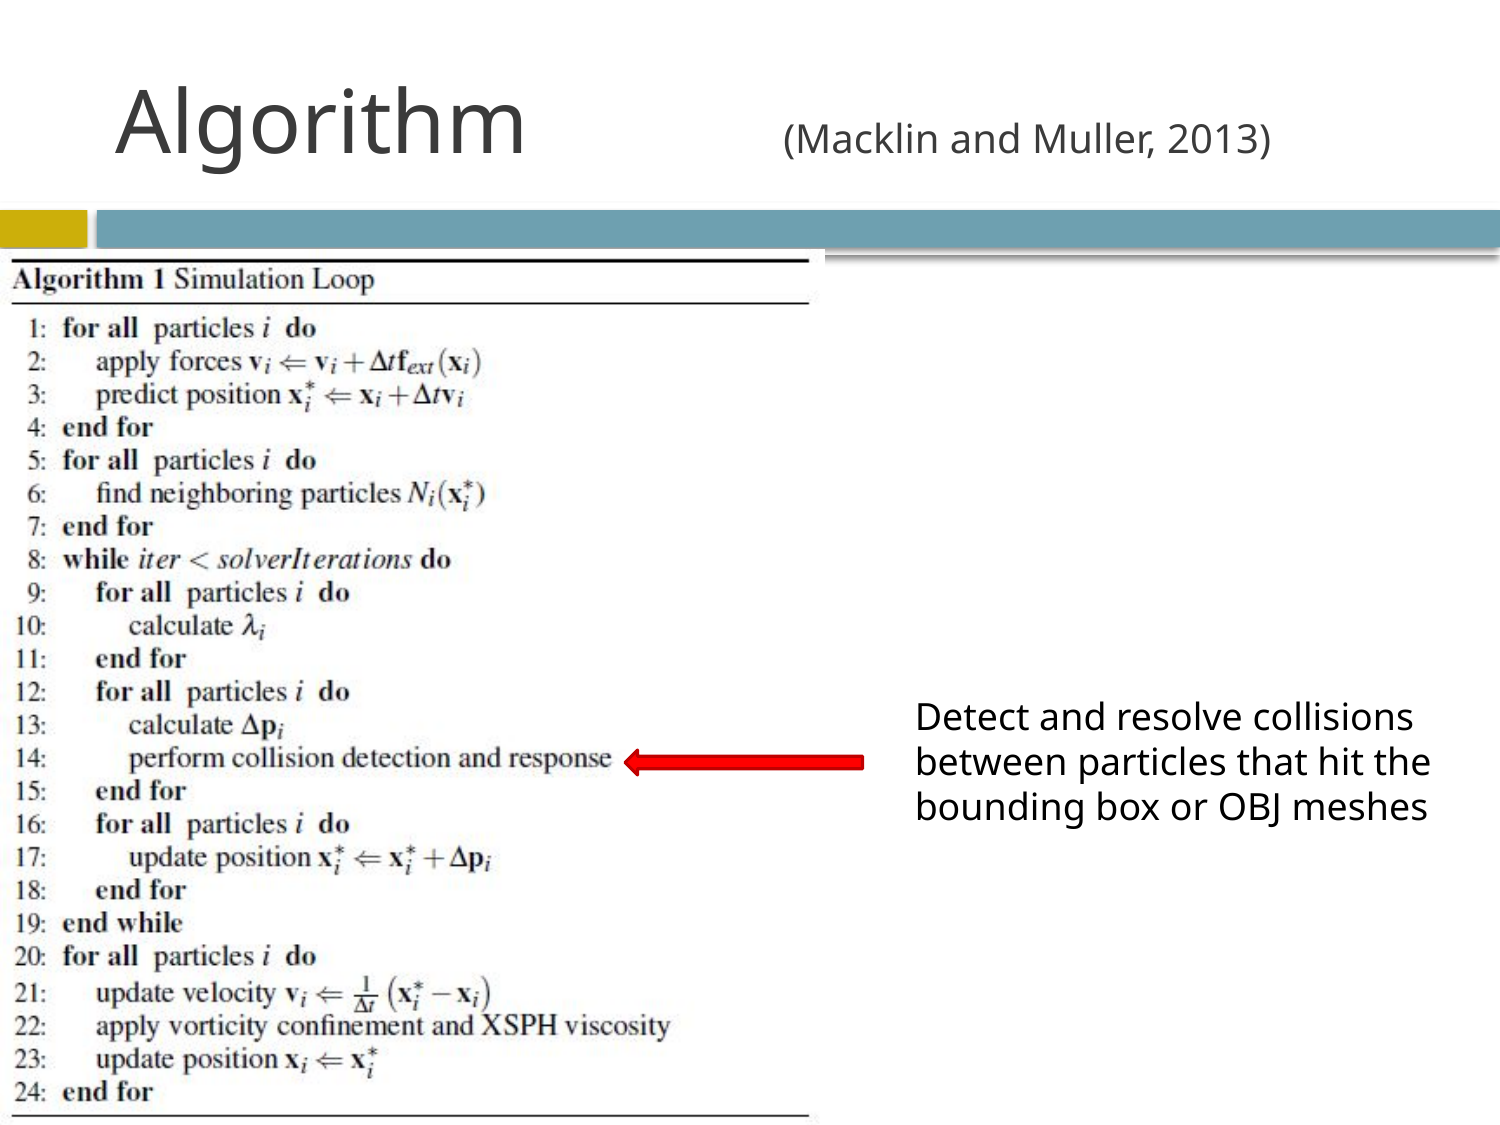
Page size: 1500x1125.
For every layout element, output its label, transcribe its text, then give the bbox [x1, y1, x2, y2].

text_box Detect and resolve collisions between particles that hit the bounding box or OBJ meshes [900, 685, 1450, 836]
text_box [831, 754, 865, 771]
picture [0, 249, 826, 1125]
title Algorithm (Macklin and Muller, 2013) [100, 37, 1438, 200]
